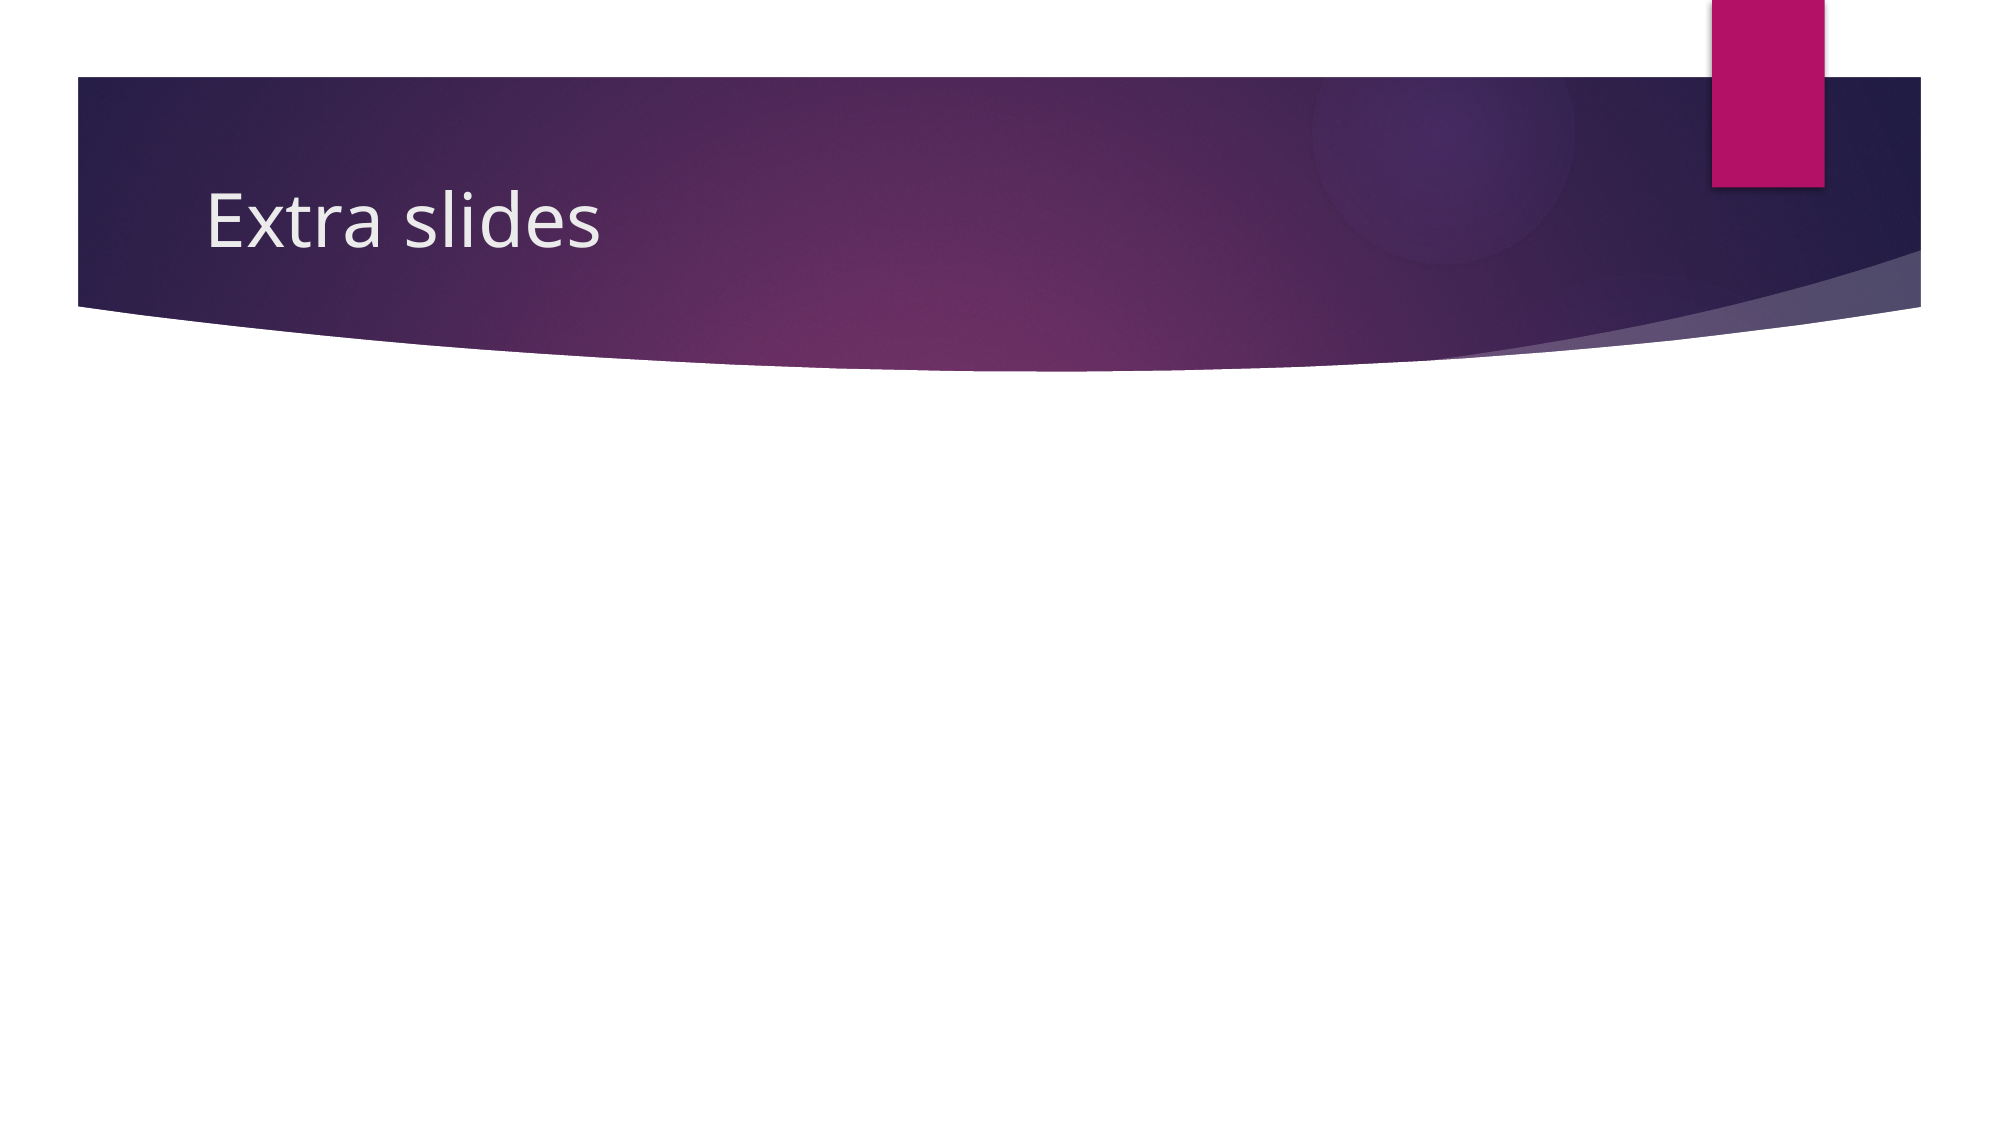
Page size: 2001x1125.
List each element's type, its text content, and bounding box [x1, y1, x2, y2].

title Extra slides [189, 159, 1627, 276]
